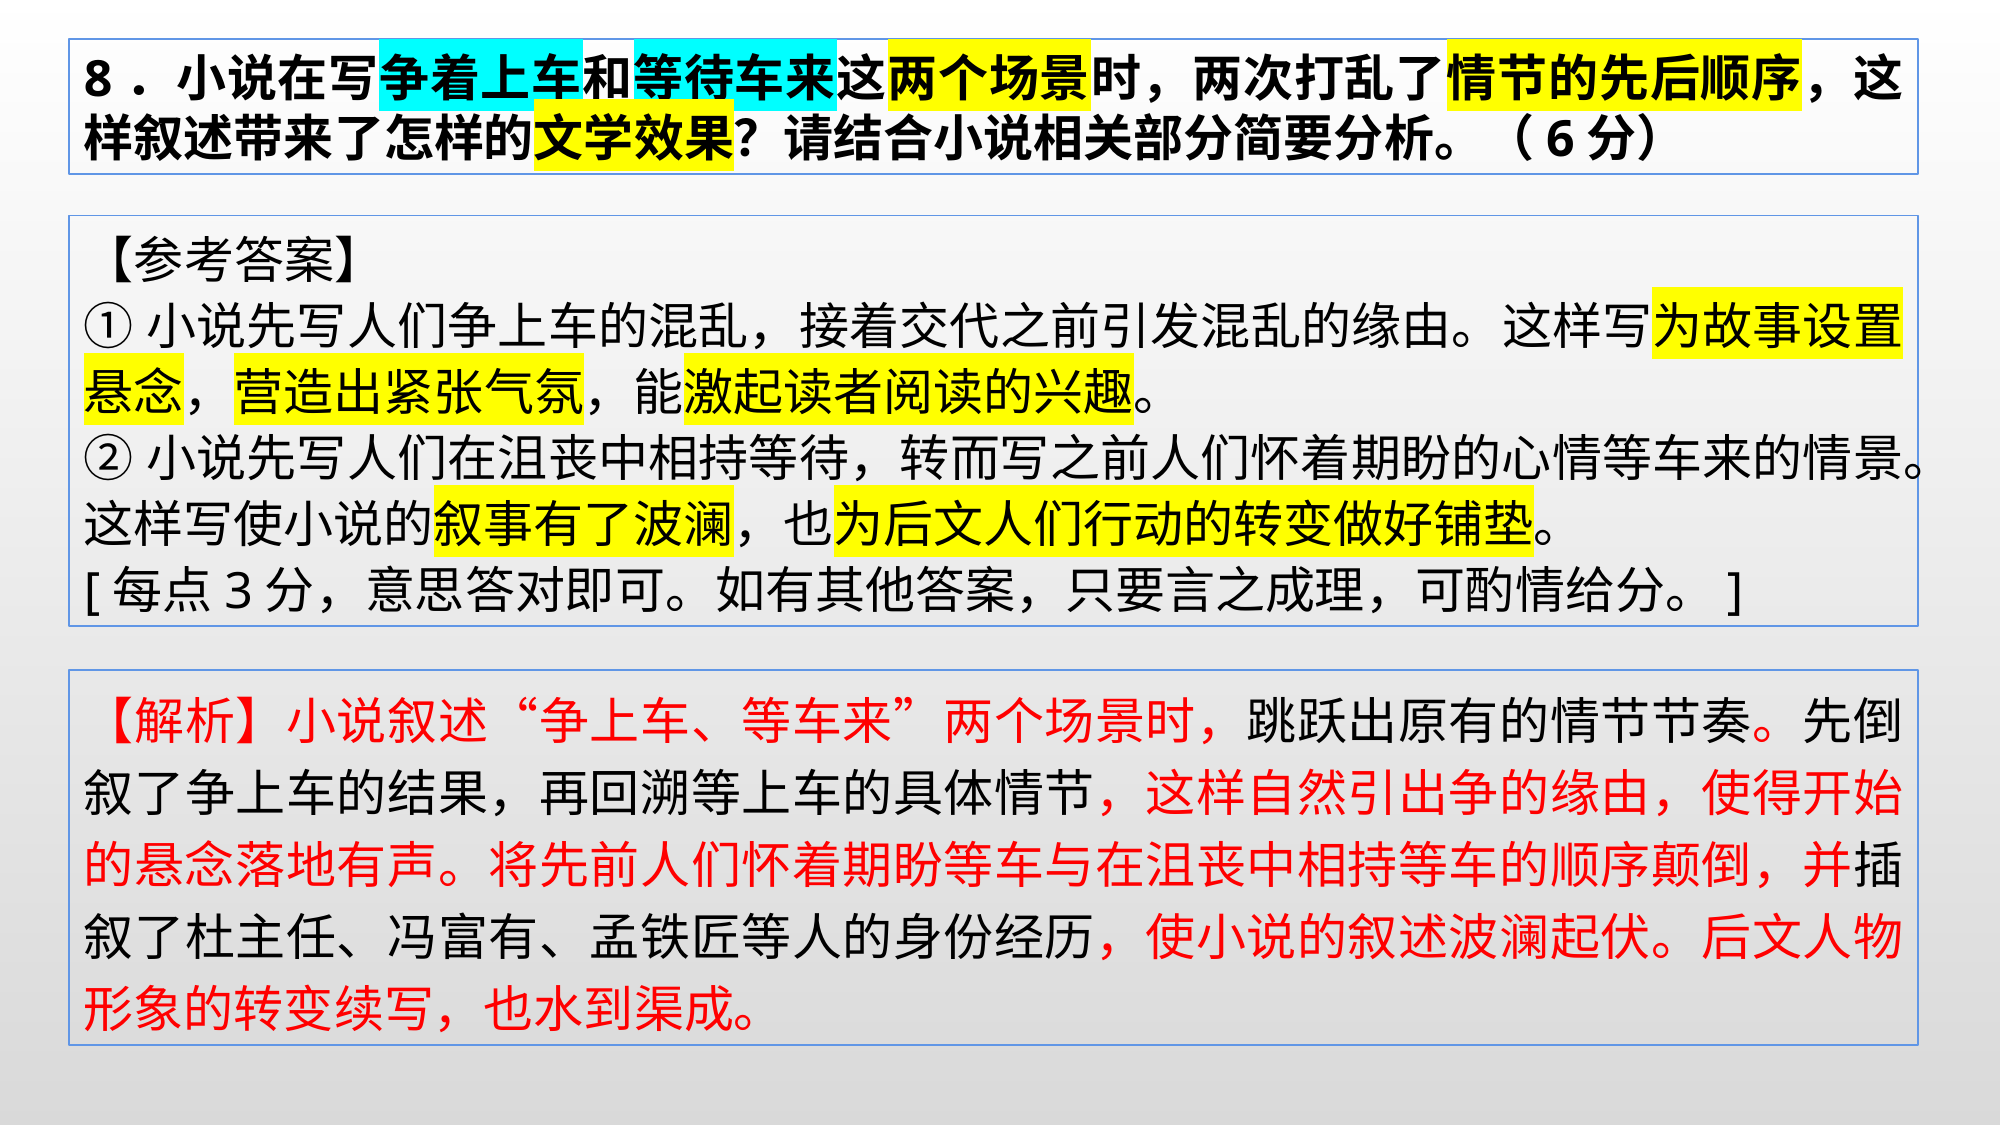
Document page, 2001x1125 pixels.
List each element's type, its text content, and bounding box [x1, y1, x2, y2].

text_box 【解析】小说叙述“争上车、等车来”两个场景时，跳跃出原有的情节节奏。先倒叙了争上车的结果，再回溯等上车的具体情节，这样自然引出争的缘由，使得开始的悬念落地有声。将先前人们怀着期盼等车与在沮丧中相持等车的顺序颠倒，并插叙了杜主任、冯富有、孟铁匠等人的身份经历，使小说的叙述波澜起伏。后文人物形象的转变续写，也水到渠成。 [69, 670, 1918, 1045]
text_box 8．小说在写争着上车和等待车来这两个场景时，两次打乱了情节的先后顺序，这样叙述带来了怎样的文学效果？请结合小说相关部分简要分析。（6分） [69, 39, 1918, 174]
text_box 【参考答案】 ①小说先写人们争上车的混乱，接着交代之前引发混乱的缘由。这样写为故事设置悬念，营造出紧张气氛，能激起读者阅读的兴趣。 ②小说先写人们在沮丧中相持等待，转而写之前人们怀着期盼的心情等车来的情景。这样写使小说的叙事有了波澜，也为后文人们行动的转变做好铺垫。 [每点3分，意思答对即可。如有其他答案，只要言之成理，可酌情给分。] [69, 215, 1918, 626]
